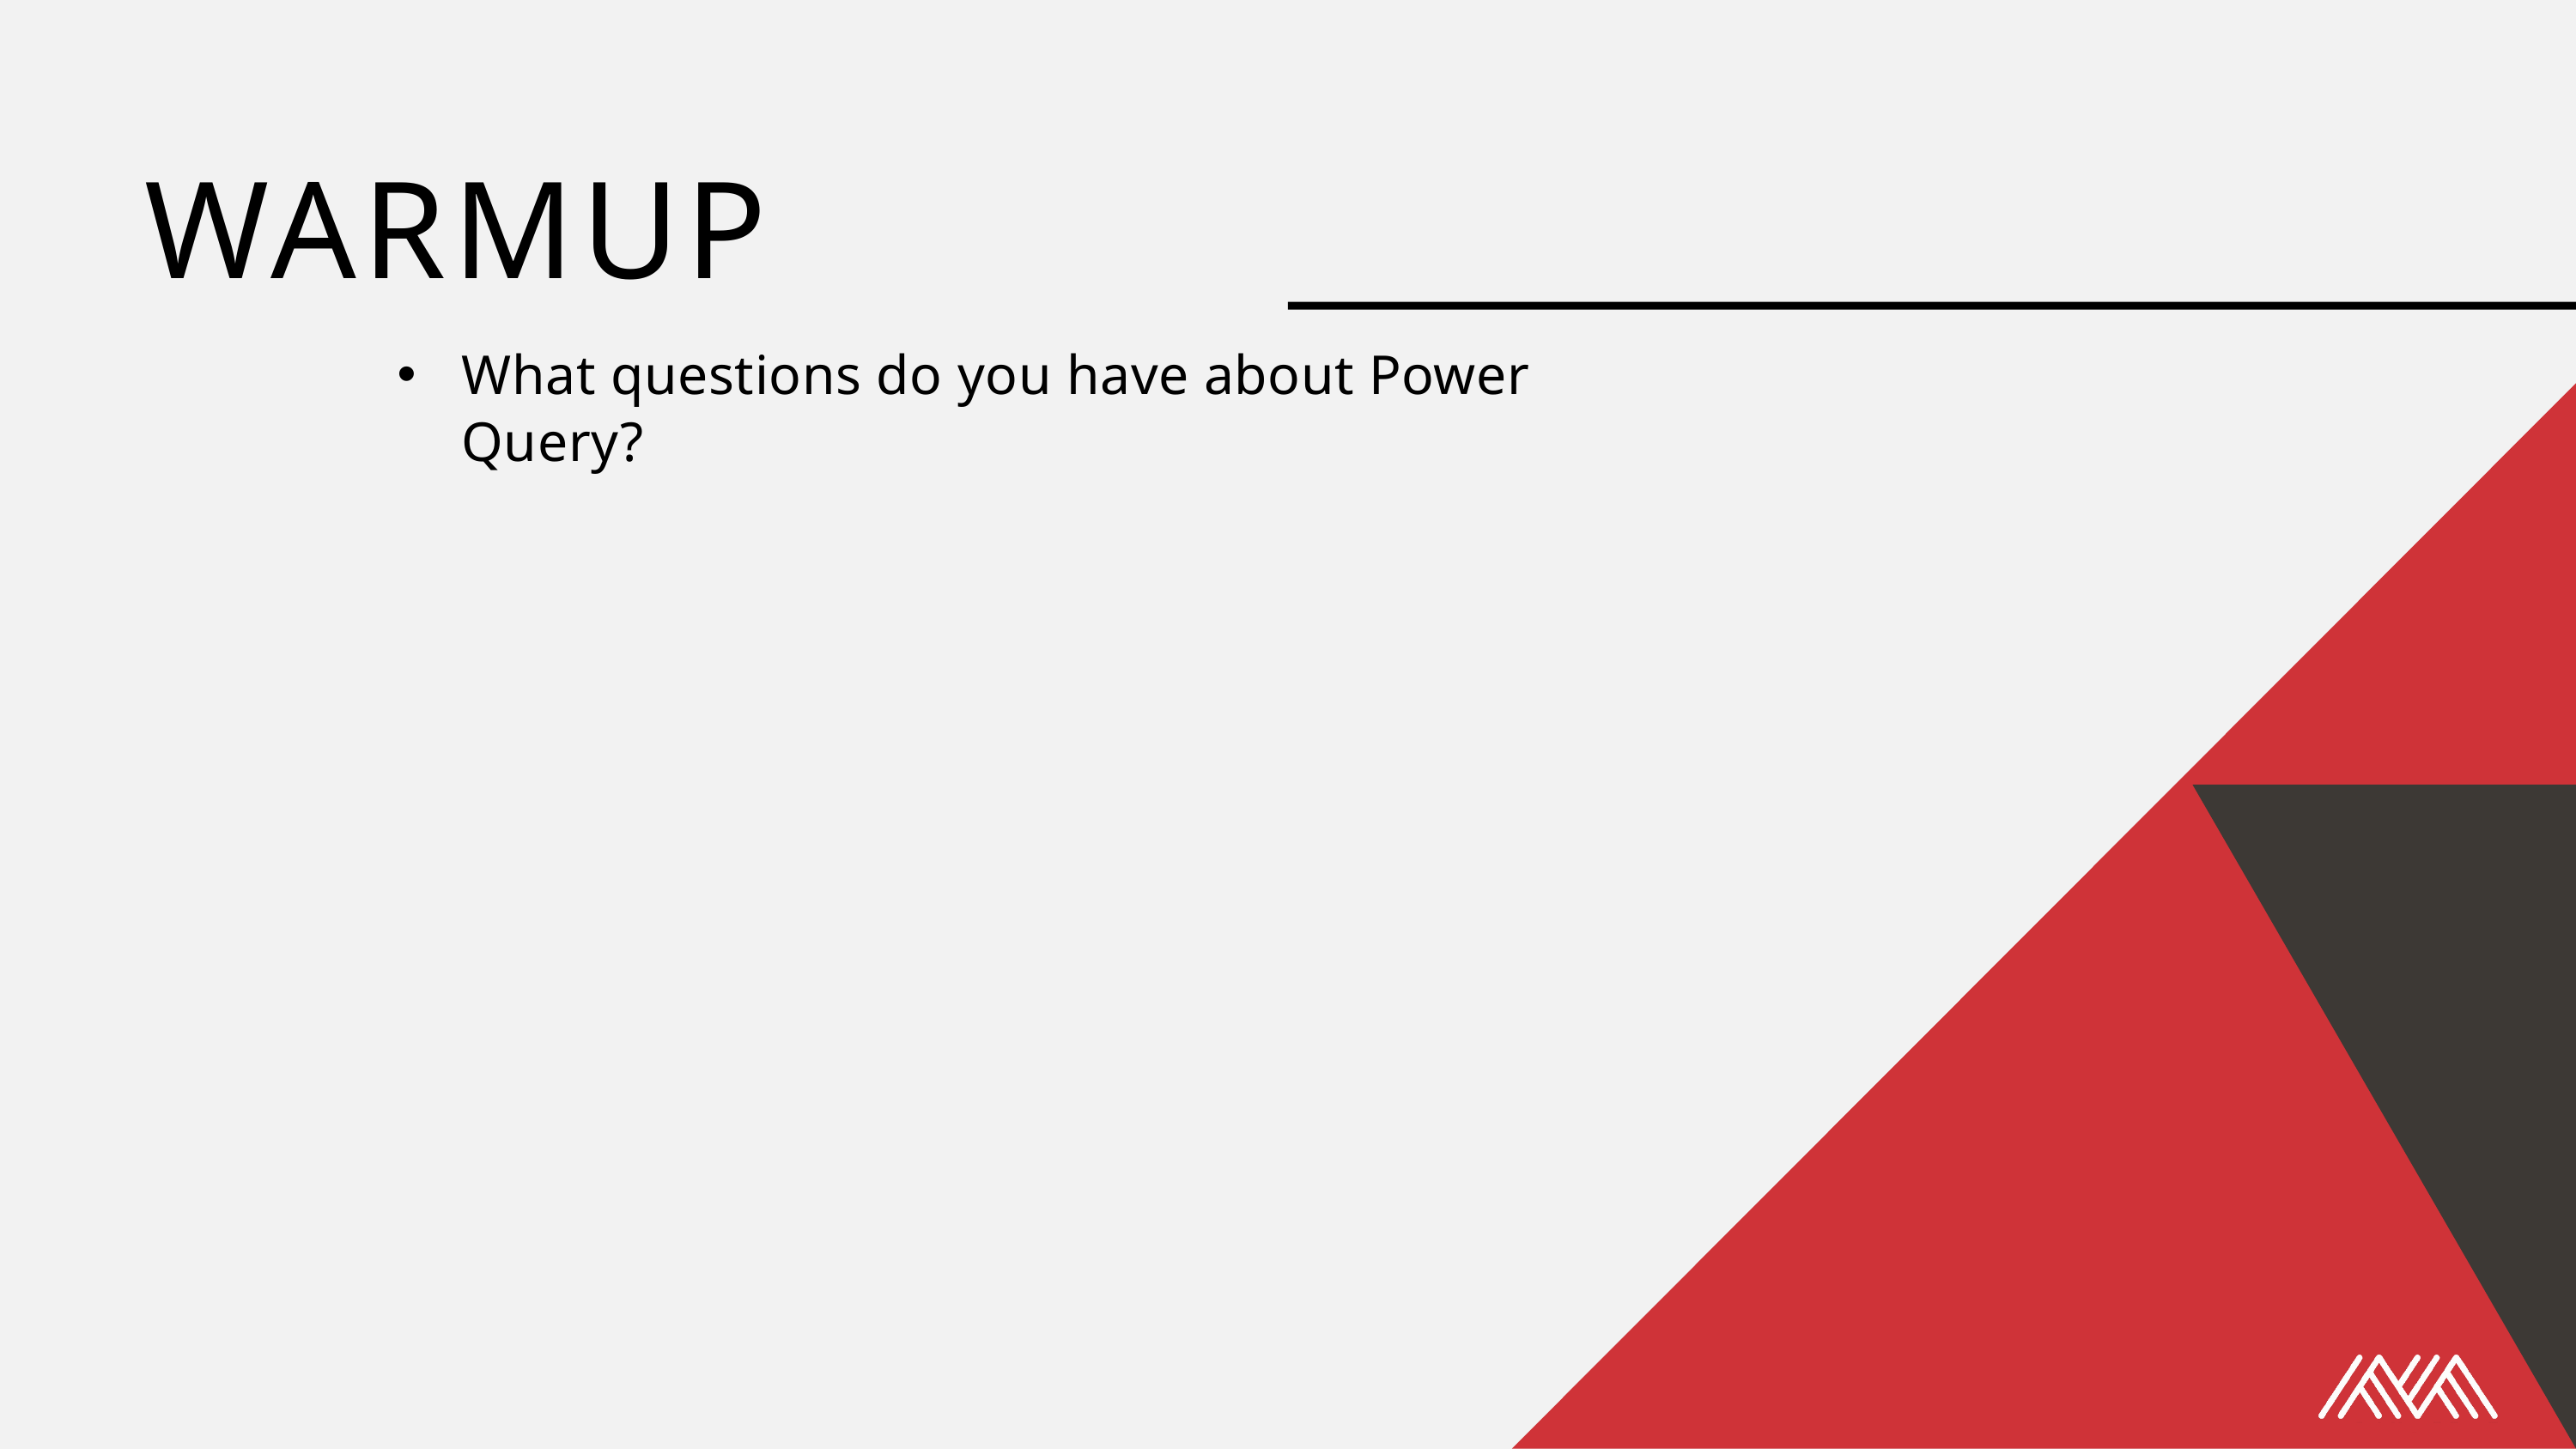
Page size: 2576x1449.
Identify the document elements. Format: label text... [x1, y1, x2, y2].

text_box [1510, 384, 2576, 1448]
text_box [2192, 784, 2576, 1449]
text_box What questions do you have about Power Query? [397, 337, 1699, 472]
picture [2267, 1303, 2551, 1449]
text_box WARMUP [144, 144, 1212, 306]
text_box [1287, 301, 2576, 310]
